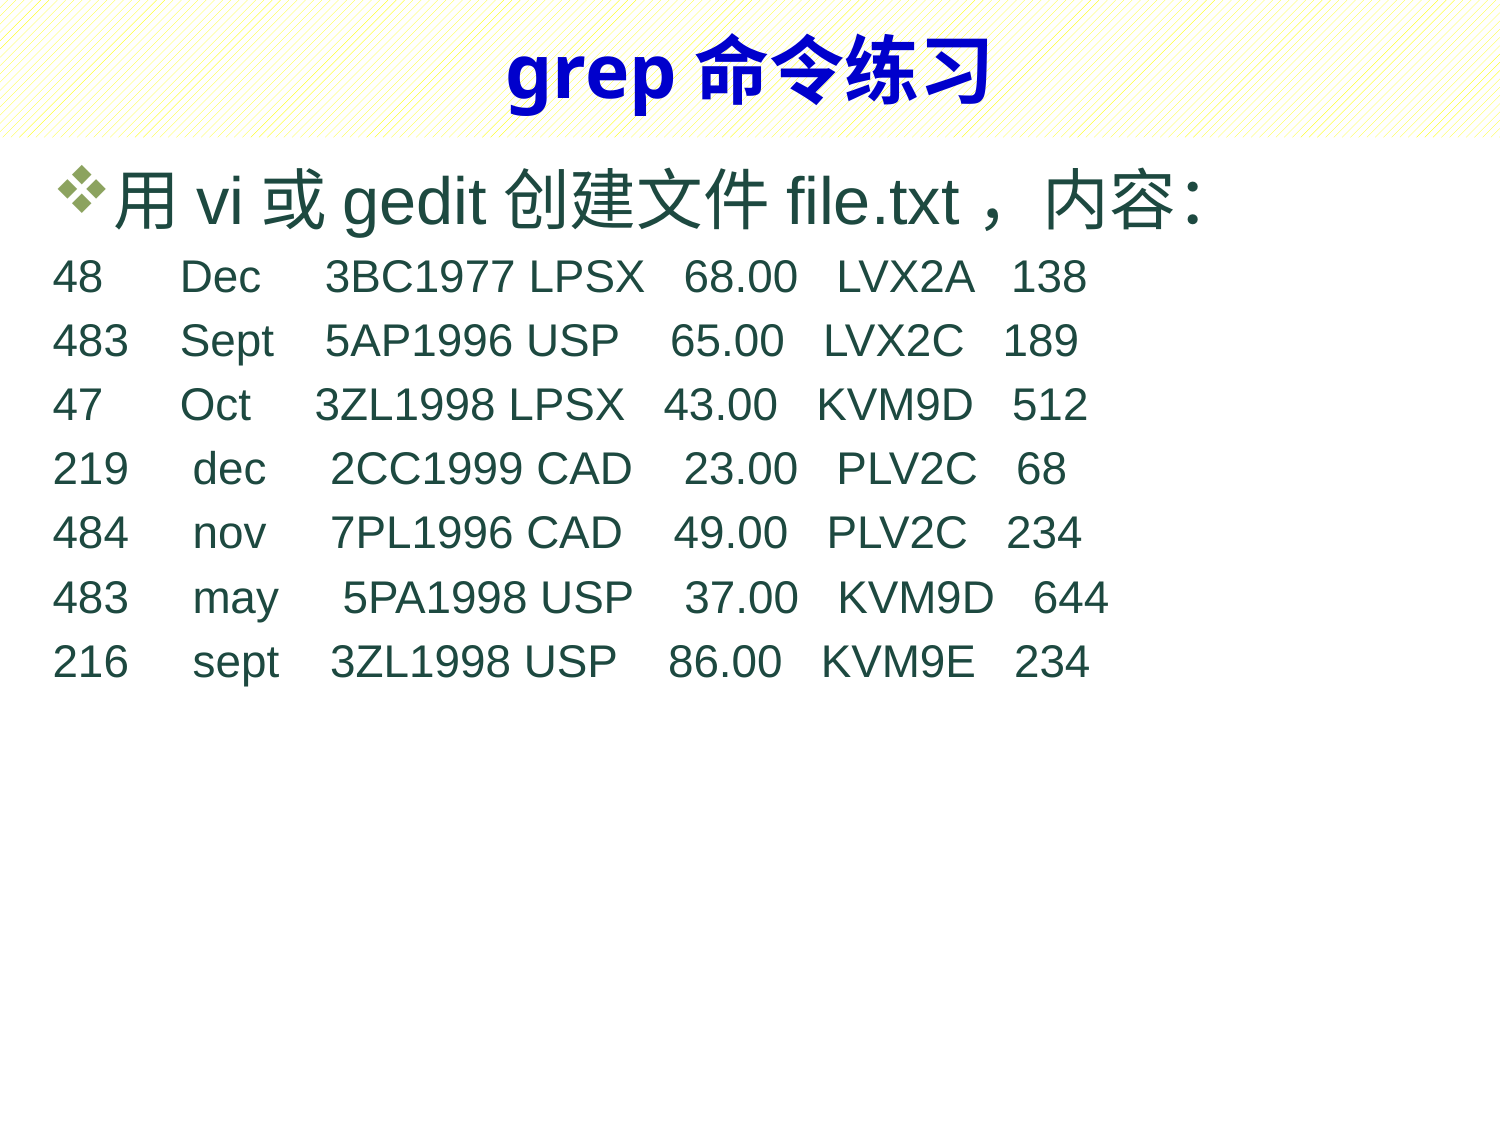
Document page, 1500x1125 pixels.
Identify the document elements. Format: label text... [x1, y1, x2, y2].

title grep命令练习 [0, 0, 1500, 138]
list 用vi或gedit创建文件file.txt，内容： 48 Dec 3BC1977 LPSX 68.00 LVX2A 138 483 Sept 5AP1996 USP 65.00 LVX2C 189 47 Oct 3ZL1998 LPSX 43.00 KVM9D 512 219 dec 2CC1999 CAD 23.00 PLV2C 68 484 nov 7PL1996 CAD 49.00 PLV2C 234 483 may 5PA1998 USP 37.00 KVM9D 644 216 sept 3ZL1998 USP 86.00 KVM9E 234 [37, 149, 1475, 1063]
